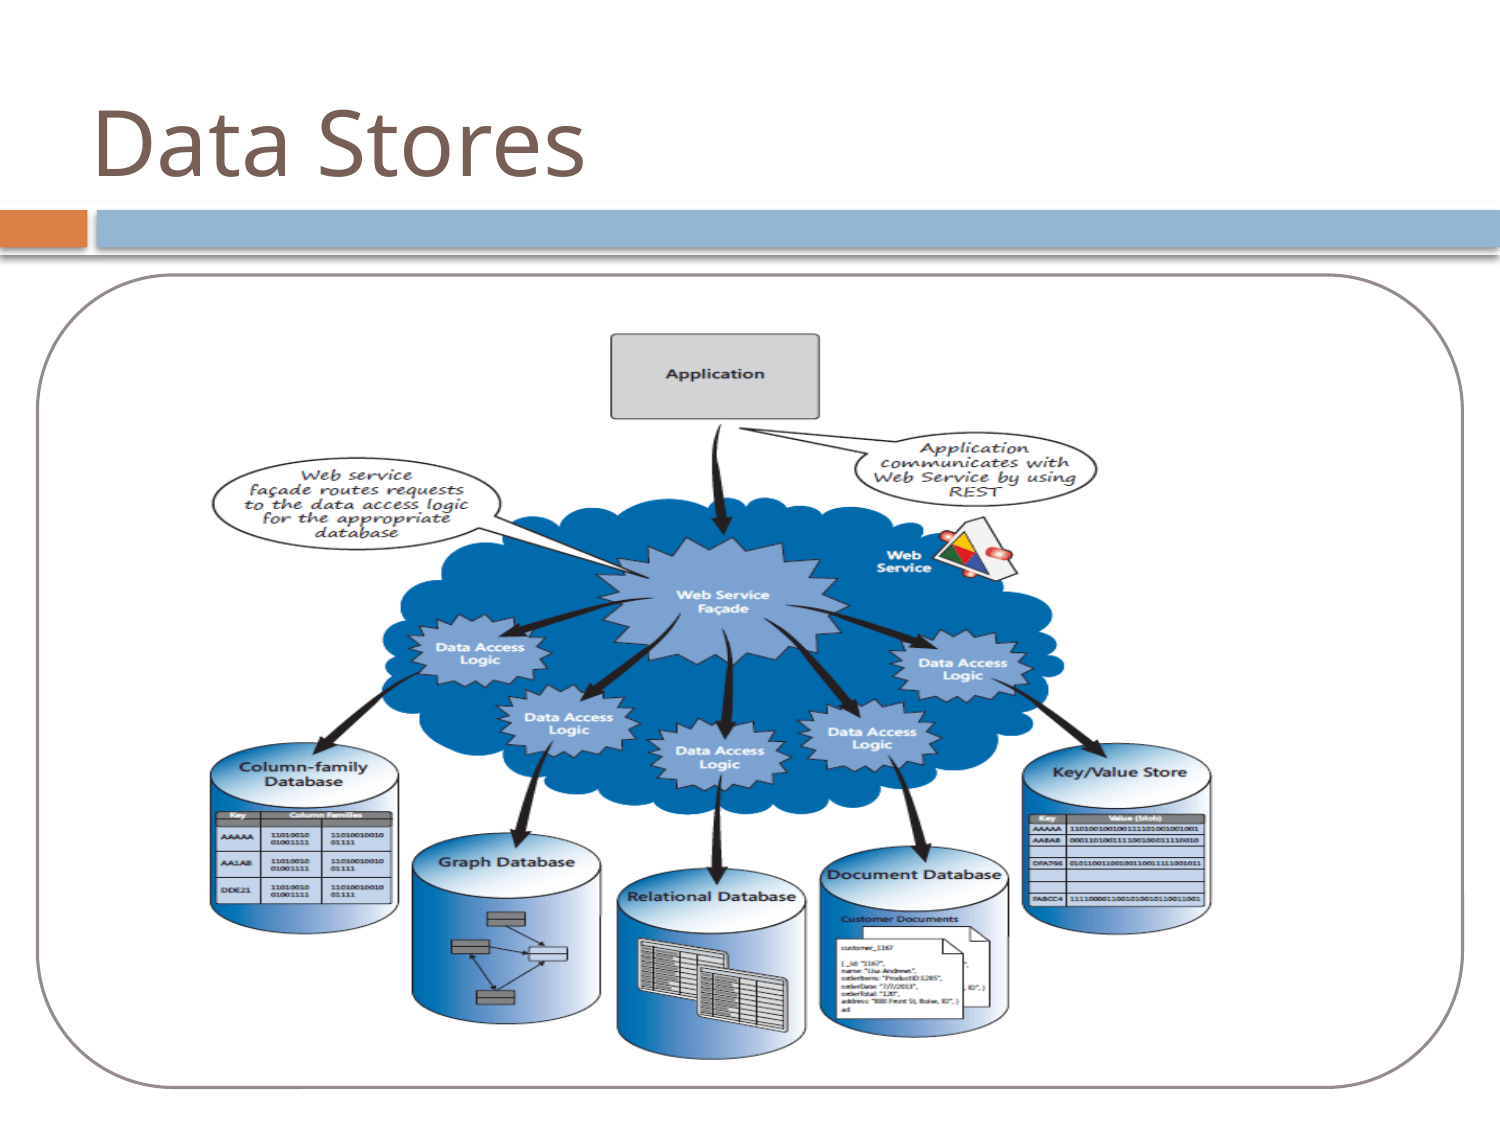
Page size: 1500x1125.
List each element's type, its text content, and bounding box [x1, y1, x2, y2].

title Data Stores [87, 43, 962, 234]
text_box [35, 273, 1465, 1090]
picture [157, 324, 1288, 1063]
